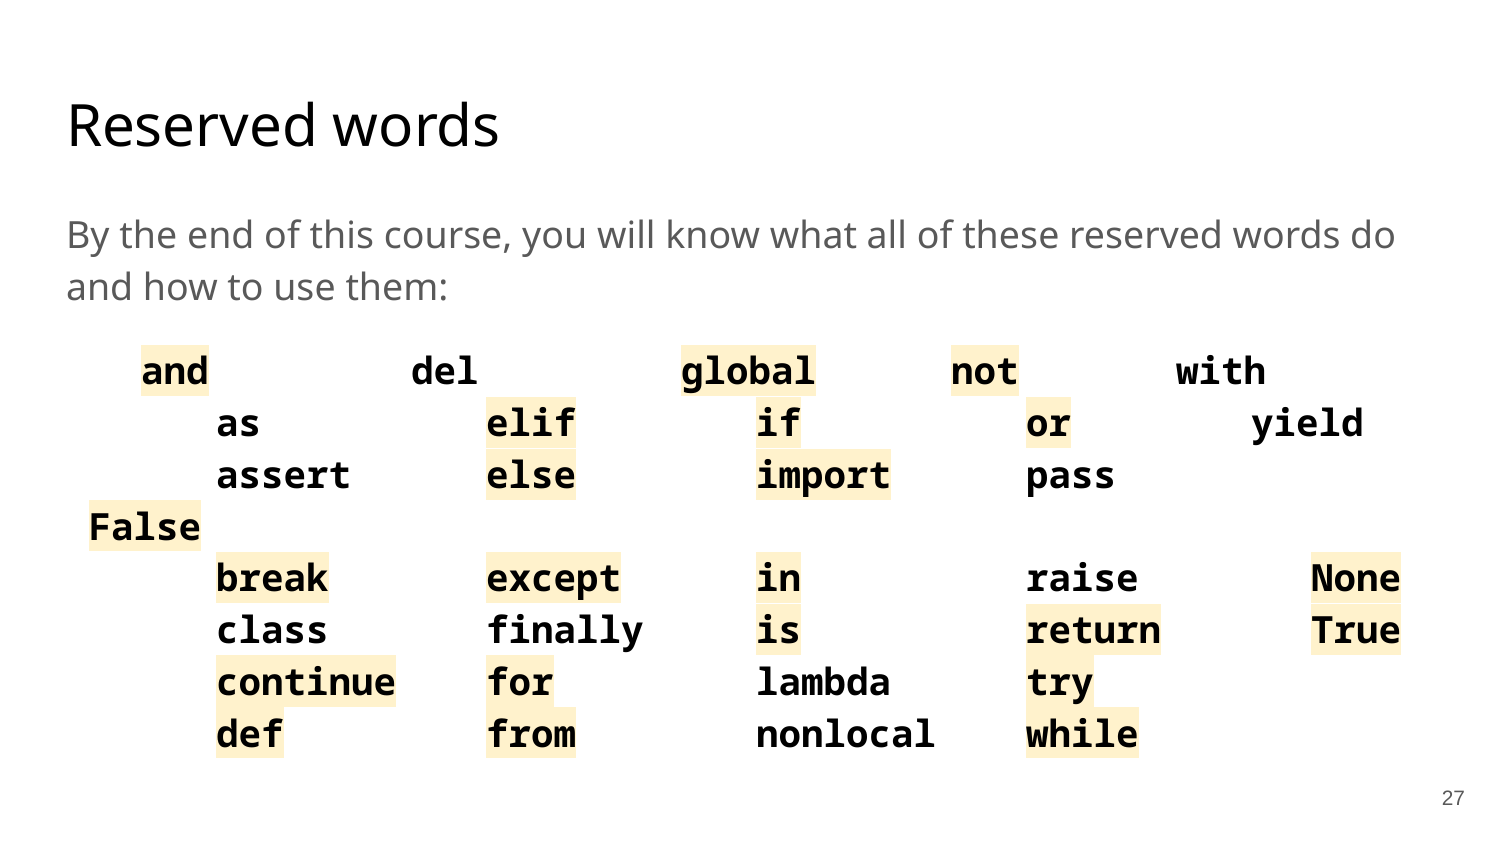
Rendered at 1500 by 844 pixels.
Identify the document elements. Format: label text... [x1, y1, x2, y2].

list By the end of this course, you will know what all of these reserved words do and how to use them: and del global not with as elif if or yield assert else import pass False break except in raise None class finally is return True continue for lambda try def from nonlocal while [51, 189, 1449, 750]
slide_number 27 [1389, 764, 1480, 830]
title Reserved words [51, 72, 1449, 167]
